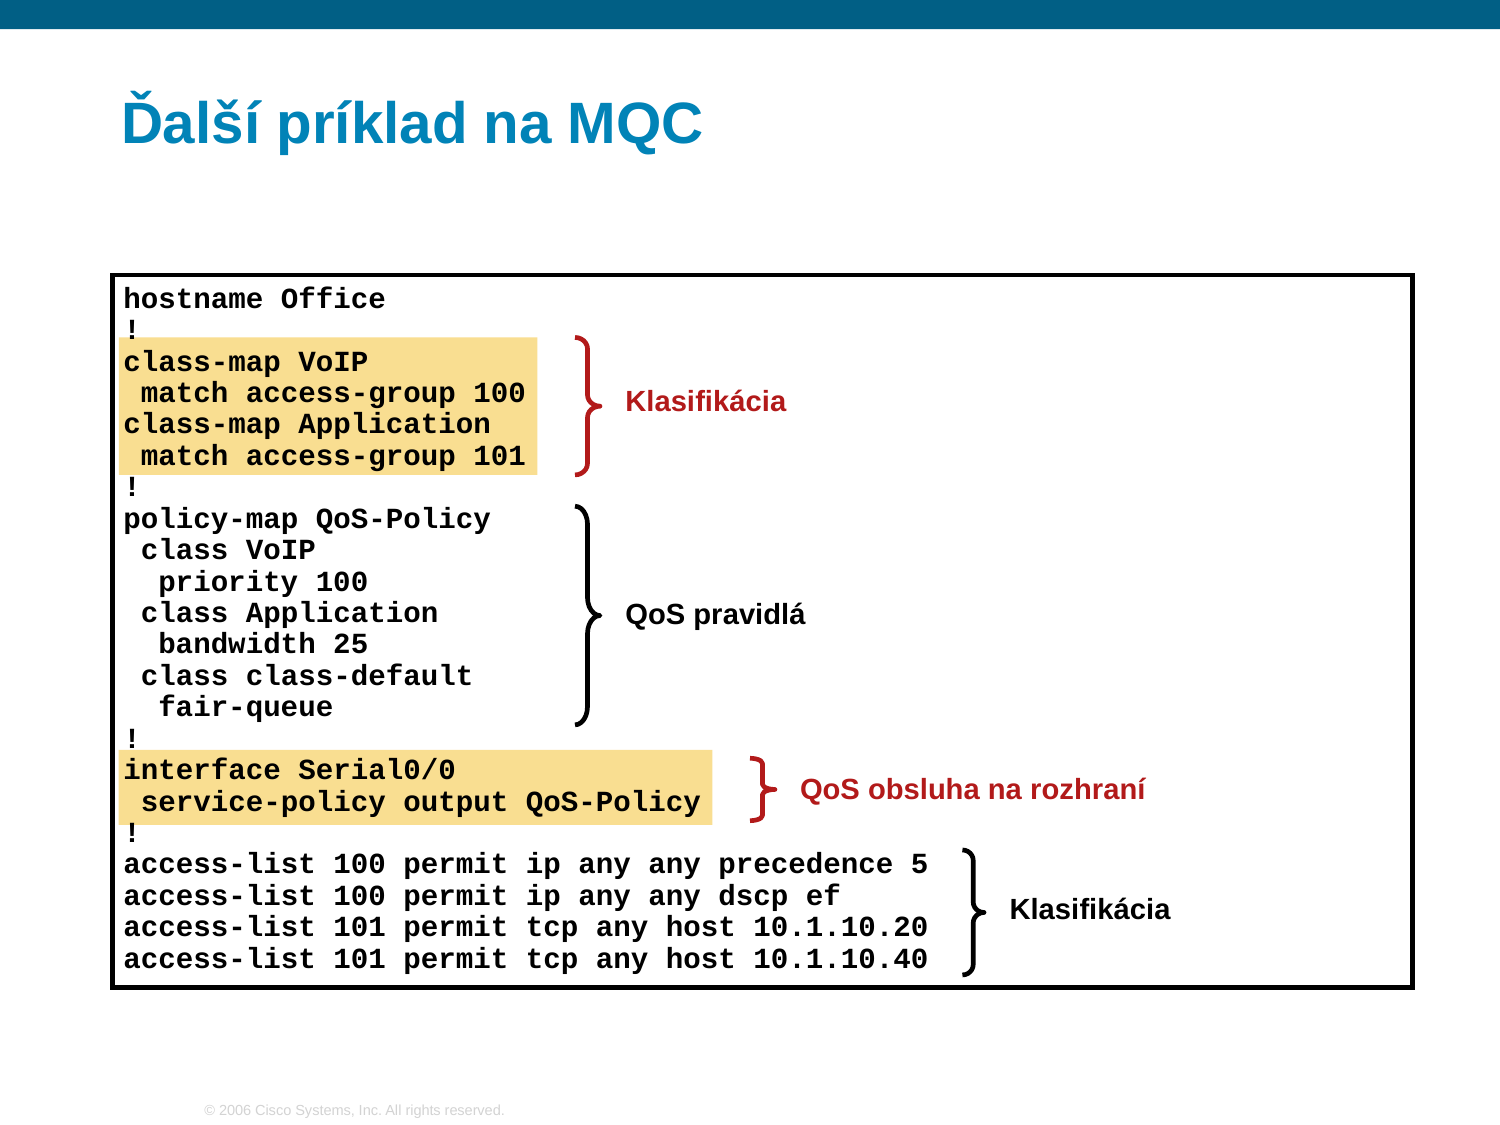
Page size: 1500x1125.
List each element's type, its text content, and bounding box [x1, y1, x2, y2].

text_box [962, 849, 985, 975]
text_box Klasifikácia [611, 379, 801, 425]
list hostname Office ! class-map VoIP match access-group 100 class-map Application match access-group 101 ! policy-map QoS-Policy class VoIP priority 100 class Application bandwidth 25 class class-default fair-queue ! interface Serial0/0 service-policy output QoS-Policy ! access-list 100 permit ip any any precedence 5 access-list 100 permit ip any any dscp ef access-list 101 permit tcp any host 10.1.10.20 access-list 101 permit tcp any host 10.1.10.40 [109, 276, 1413, 988]
text_box [575, 337, 601, 475]
text_box QoS obsluha na rozhraní [786, 767, 1160, 813]
text_box QoS pravidlá [612, 592, 820, 638]
text_box [750, 758, 775, 821]
title Ďalší príklad na MQC [107, 50, 1444, 163]
text_box Klasifikácia [996, 887, 1185, 933]
text_box [575, 506, 601, 725]
